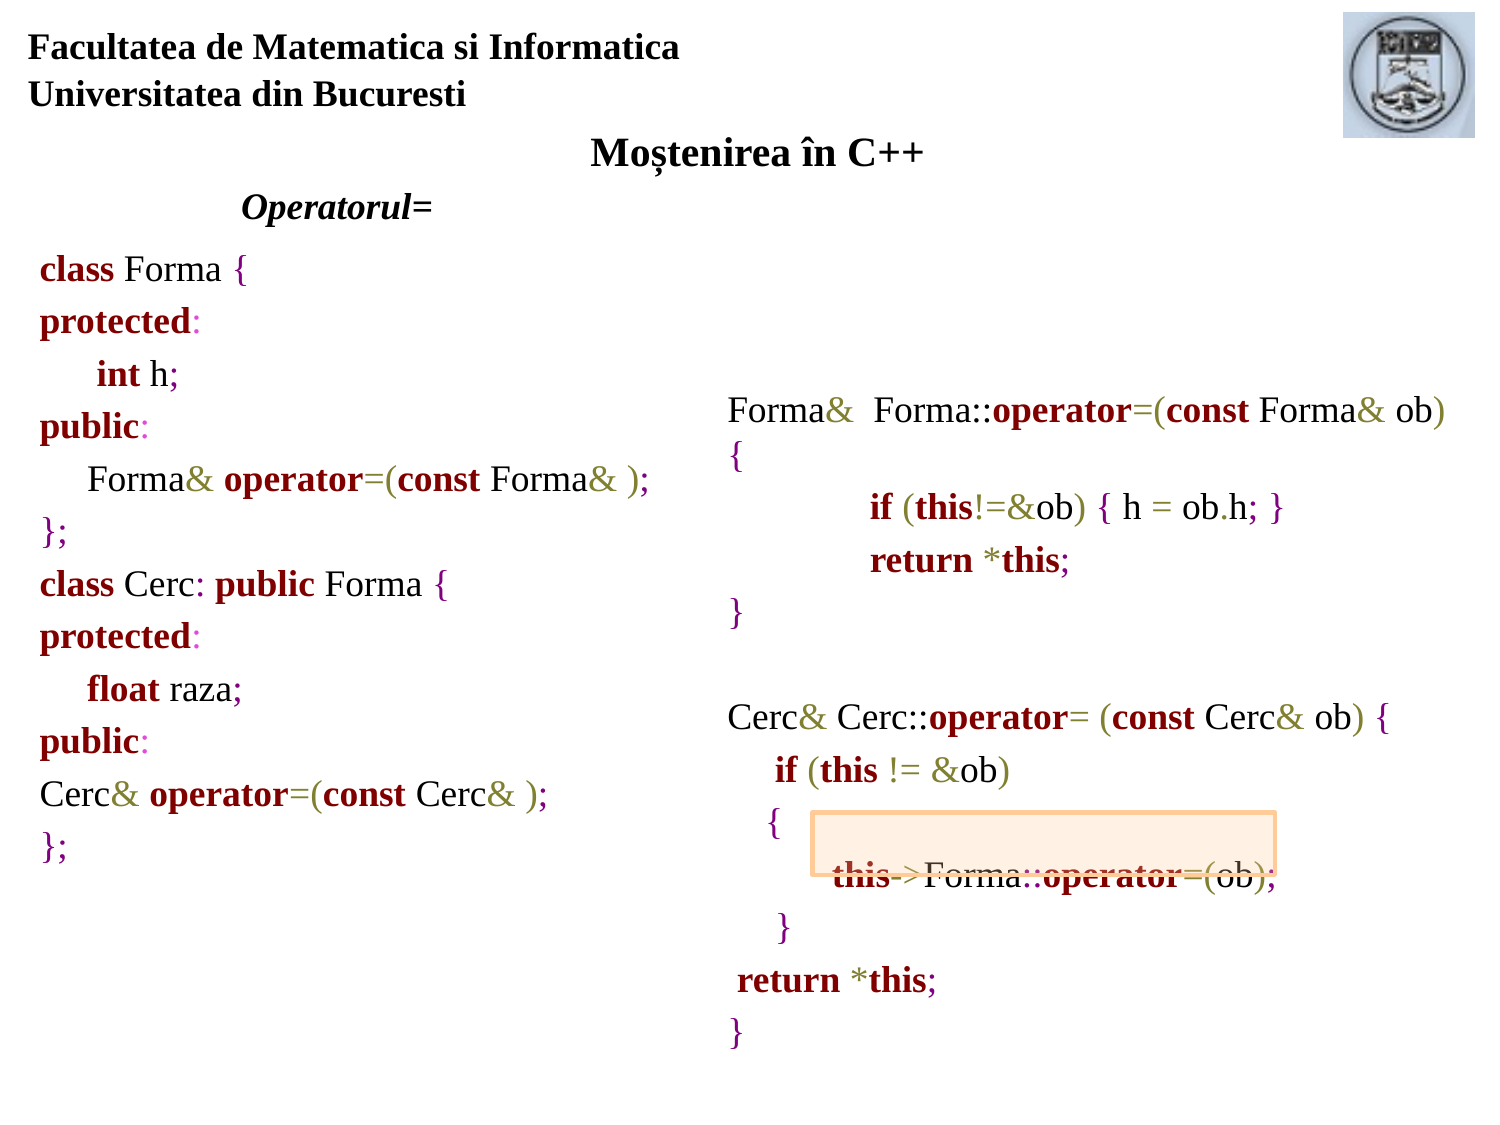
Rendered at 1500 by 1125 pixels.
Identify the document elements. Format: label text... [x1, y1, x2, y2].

text_box Operatorul= [226, 174, 449, 223]
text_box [24, 224, 1488, 1038]
text_box Facultatea de Matematica si Informatica Universitatea din Bucuresti [12, 12, 763, 111]
picture [1342, 12, 1475, 138]
text_box Moștenirea în C++ [345, 123, 1171, 190]
